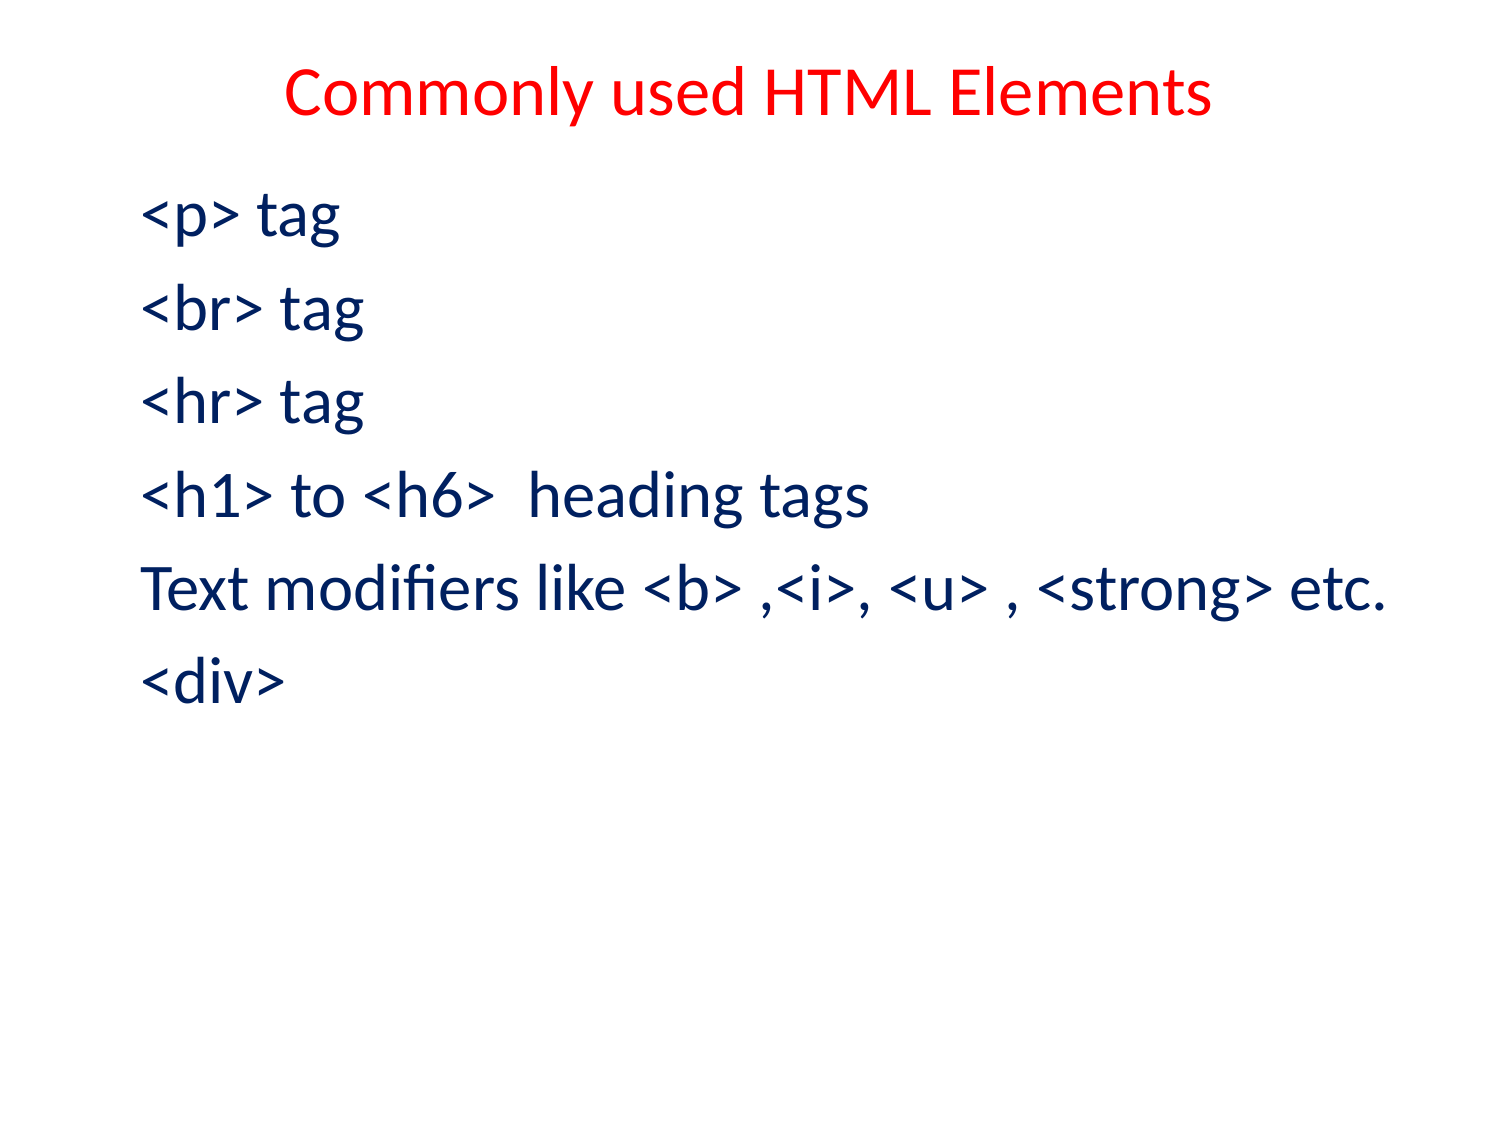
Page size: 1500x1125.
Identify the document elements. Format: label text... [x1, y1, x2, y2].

subtitle <p> tag <br> tag <hr> tag <h1> to <h6> heading tags Text modifiers like <b> ,<i>, <u> , <strong> etc. <div> [125, 162, 1413, 1050]
title Commonly used HTML Elements [112, 37, 1388, 138]
